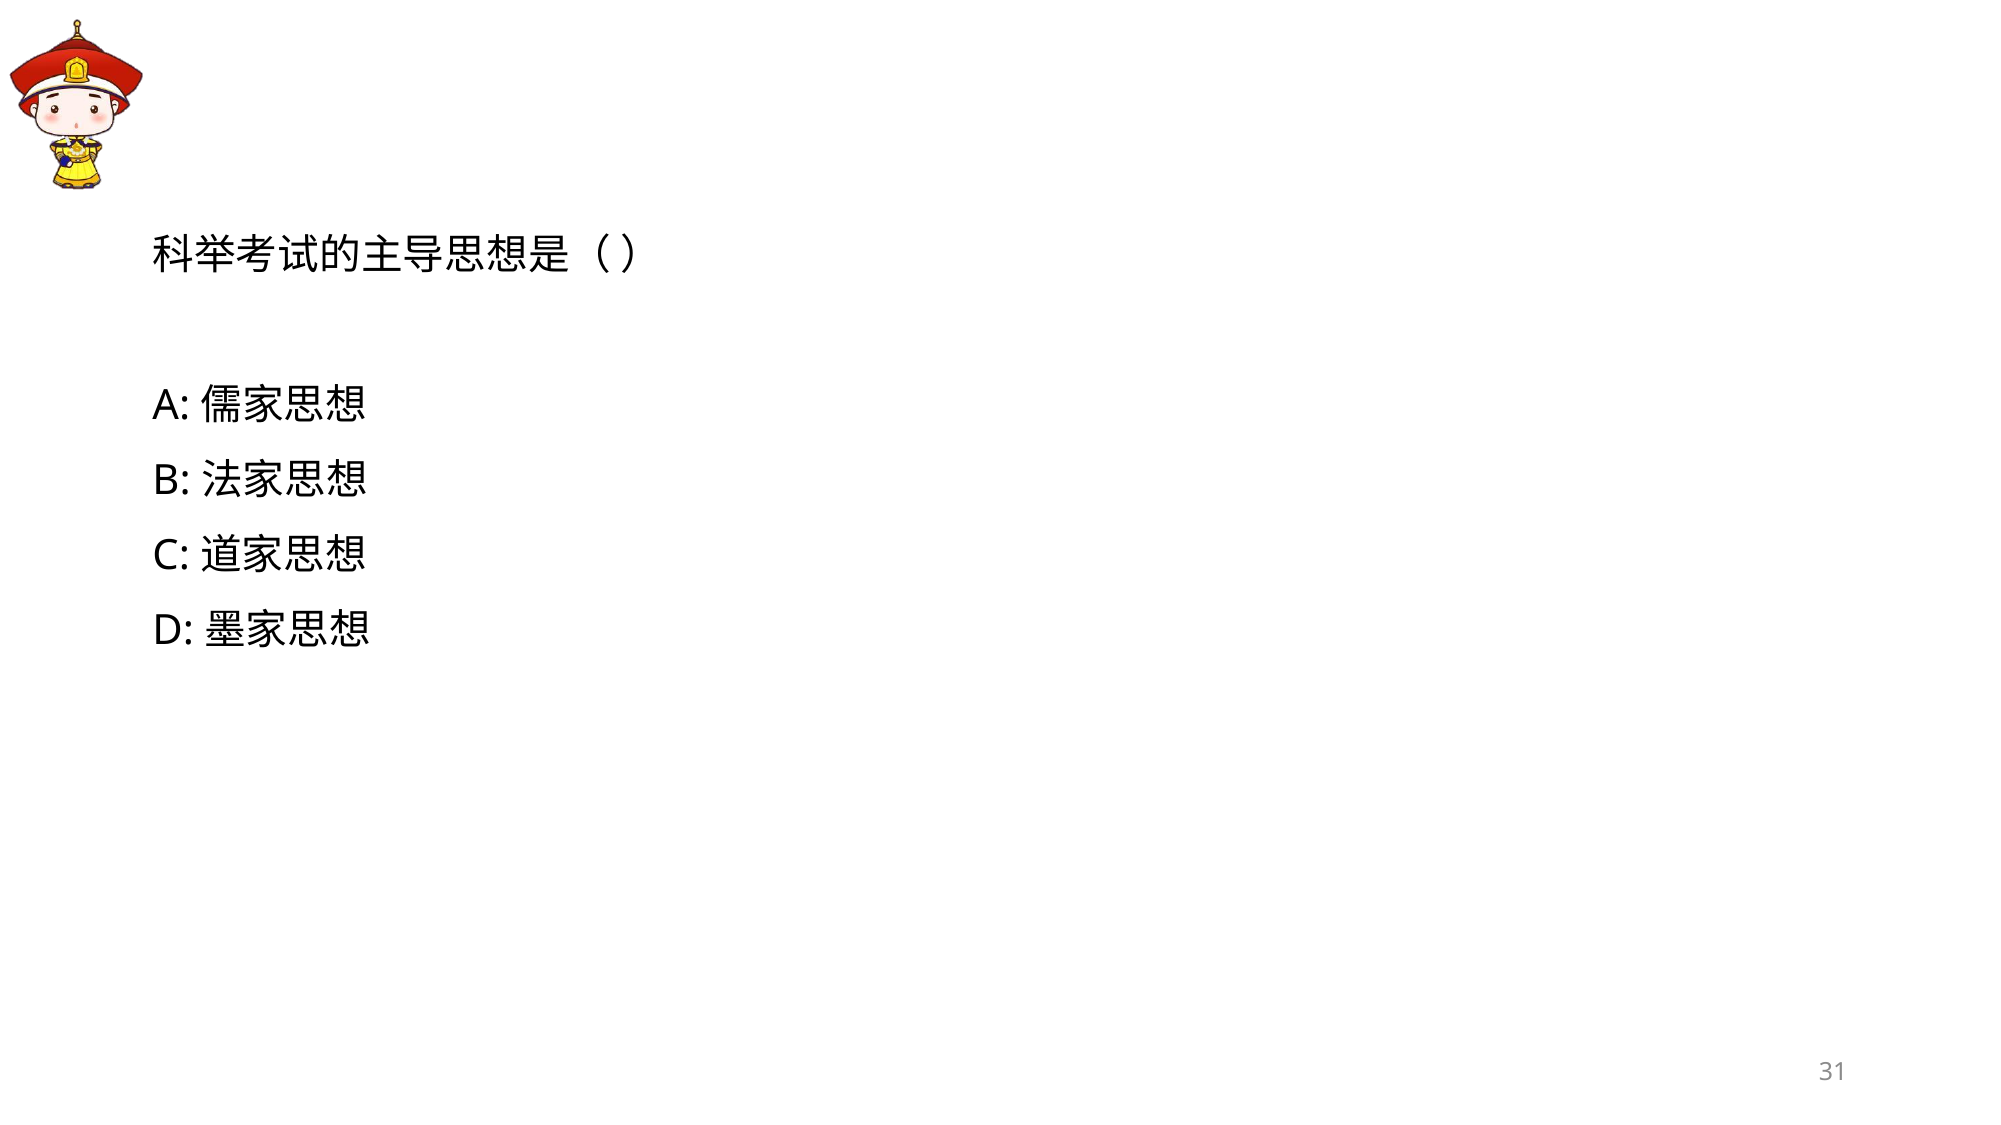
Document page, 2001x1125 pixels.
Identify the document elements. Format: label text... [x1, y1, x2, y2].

list 科举考试的主导思想是（ ） A:儒家思想 B:法家思想 C:道家思想 D:墨家思想 [137, 195, 1863, 1014]
picture [0, 9, 149, 211]
slide_number 31 [1412, 1042, 1863, 1103]
